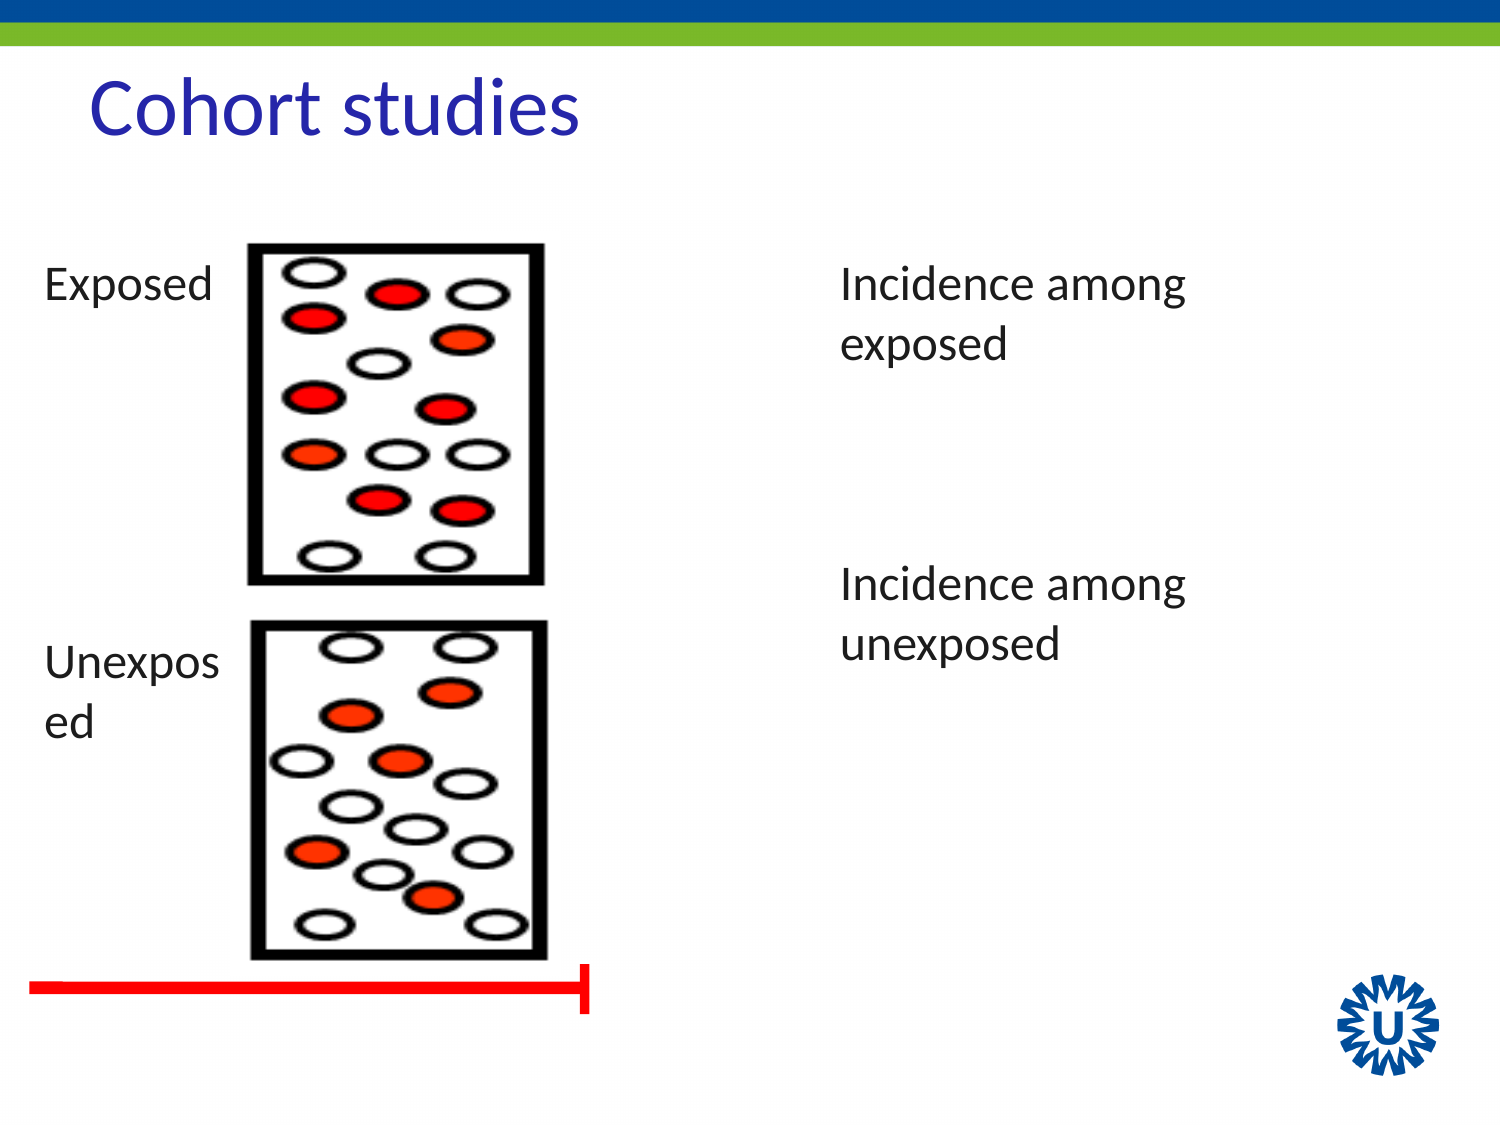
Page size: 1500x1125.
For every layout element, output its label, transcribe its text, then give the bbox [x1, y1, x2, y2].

text_box Exposed [29, 243, 224, 319]
title Cohort studies [75, 45, 1425, 233]
picture [0, 0, 1500, 1125]
text_box Unexposed [29, 621, 224, 757]
list Incidence among exposed Incidence among unexposed [750, 243, 1425, 1005]
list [229, 231, 562, 977]
